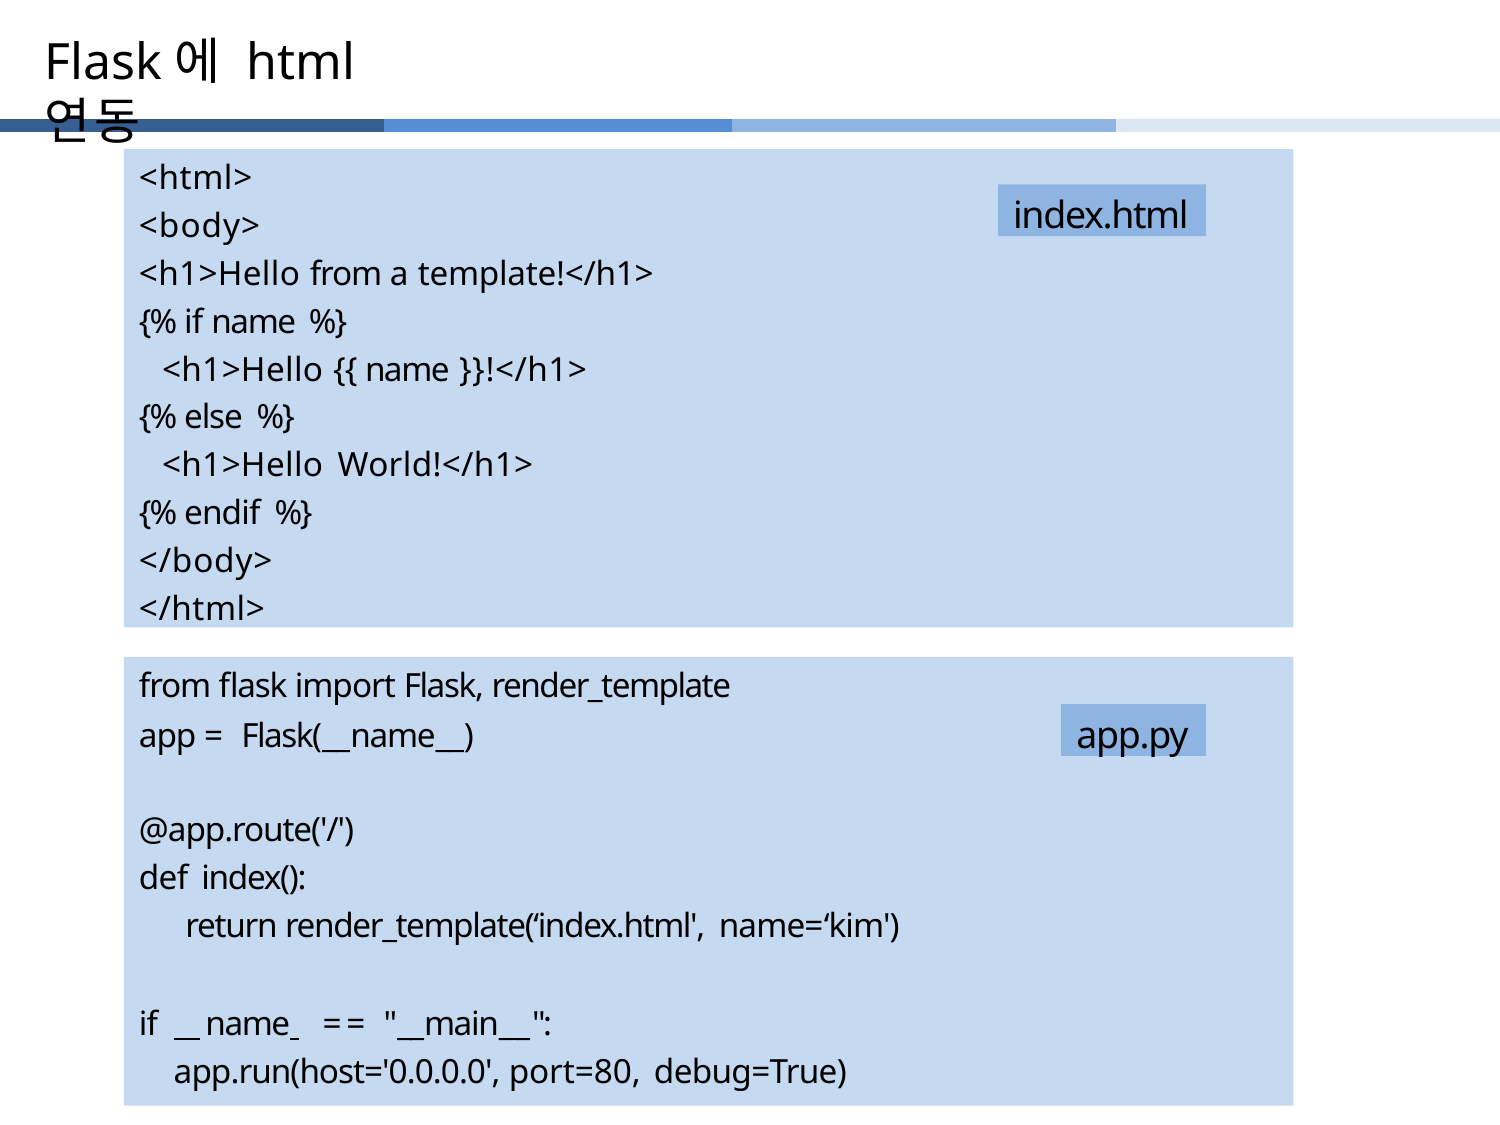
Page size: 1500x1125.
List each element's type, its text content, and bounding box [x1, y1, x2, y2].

title Flask에 html 연동 [42, 27, 460, 218]
text_box [123, 656, 1294, 1106]
text_box from flask import Flask, render_template app = Flask(__name__) [136, 653, 757, 754]
text_box <html> <body> <h1>Hello from a template!</h1> {% if name %} <h1>Hello {{ name }}!</h1> {% else %} <h1>Hello World!</h1> {% endif %} </body> </html> [123, 149, 1294, 628]
text_box @app.route('/') def index(): return render_template(‘index.html', name=‘kim') if name == "__main__": app.run(host='0.0.0.0', port=80, debug=True) [136, 797, 935, 1091]
text_box index.html [998, 184, 1207, 237]
text_box app.py [1061, 704, 1207, 756]
